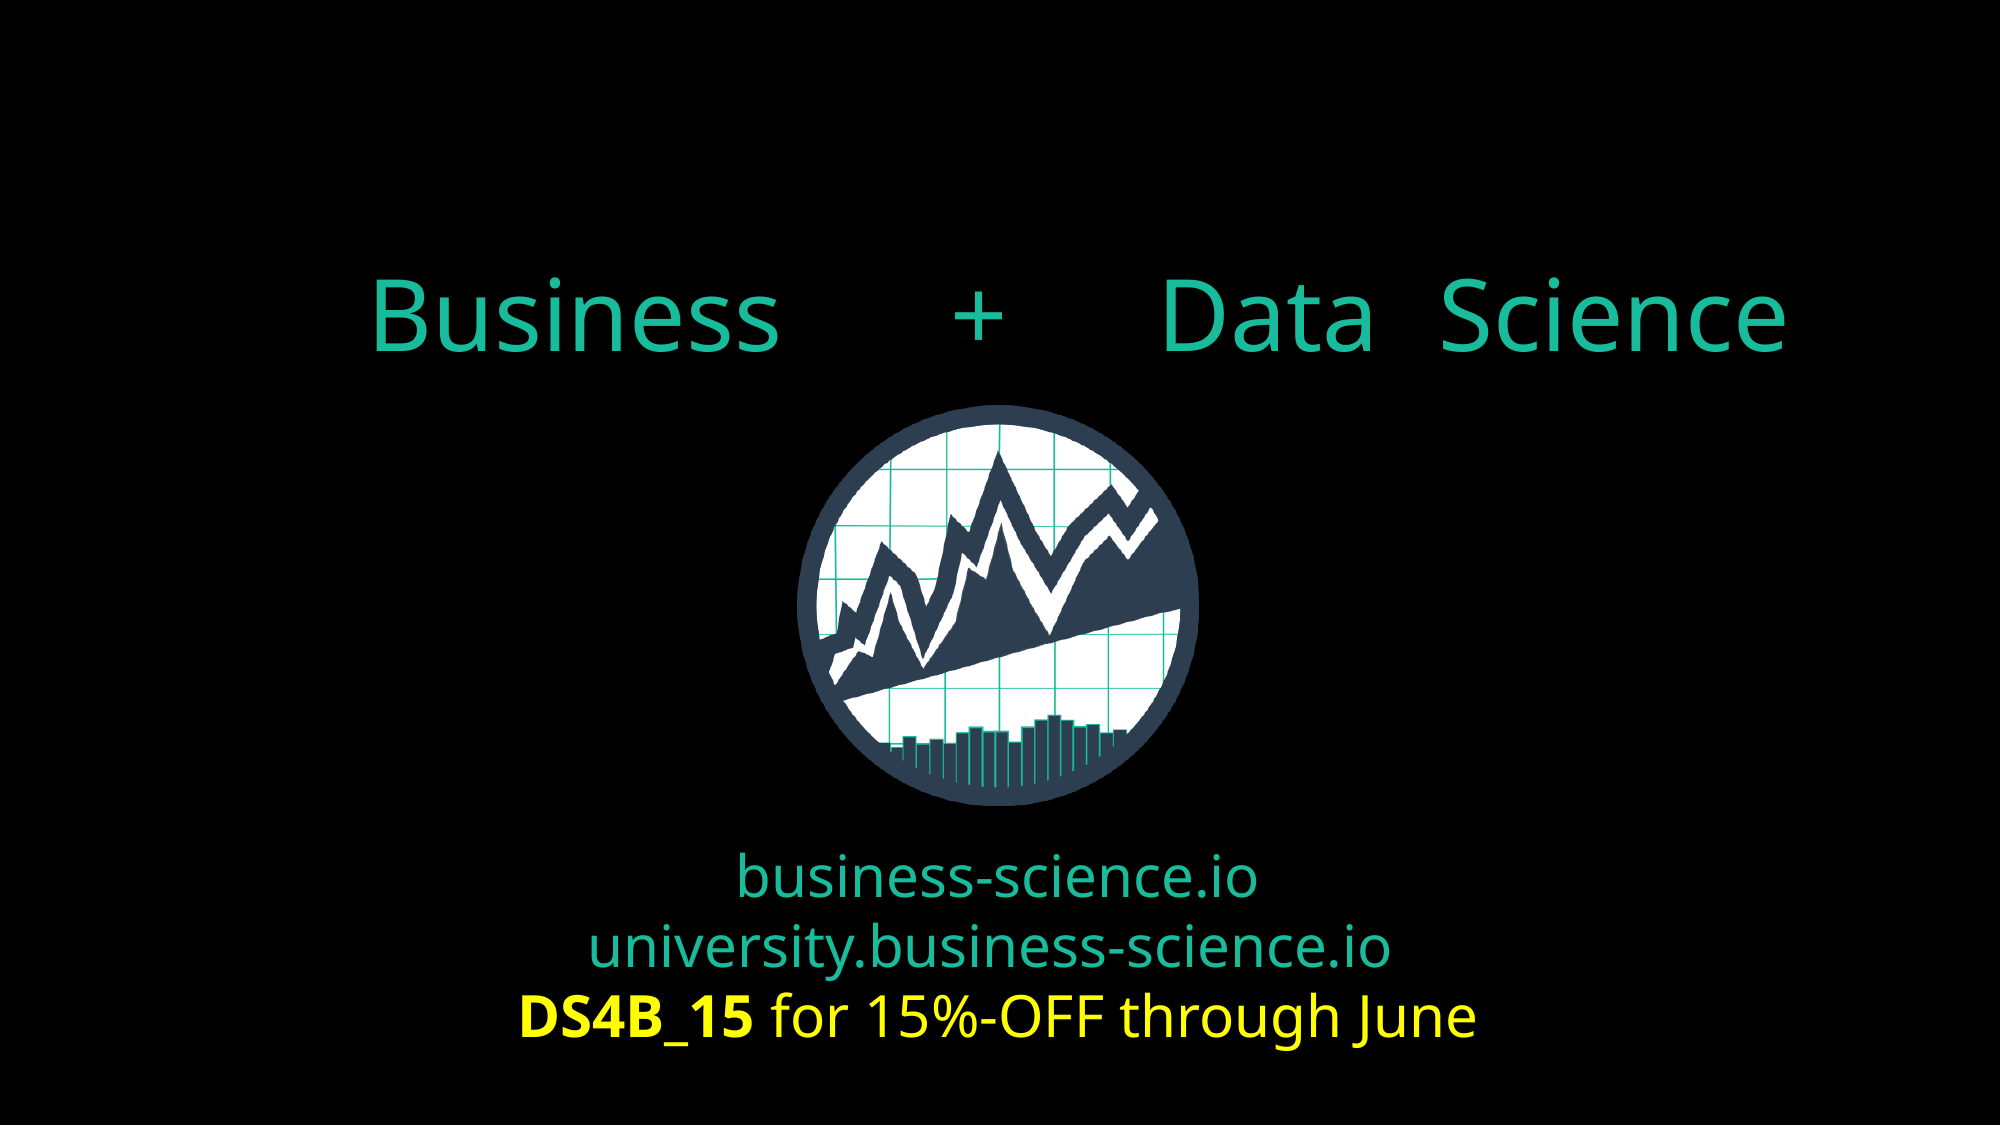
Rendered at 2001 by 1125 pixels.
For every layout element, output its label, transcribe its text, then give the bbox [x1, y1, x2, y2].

picture [797, 405, 1199, 806]
text_box Data [913, 243, 1622, 379]
text_box business-science.io university.business-science.io DS4B_15 for 15%-OFF through June [381, 831, 1615, 1057]
text_box Business [220, 243, 625, 379]
text_box + [625, 243, 913, 379]
text_box Science [1622, 243, 1969, 379]
